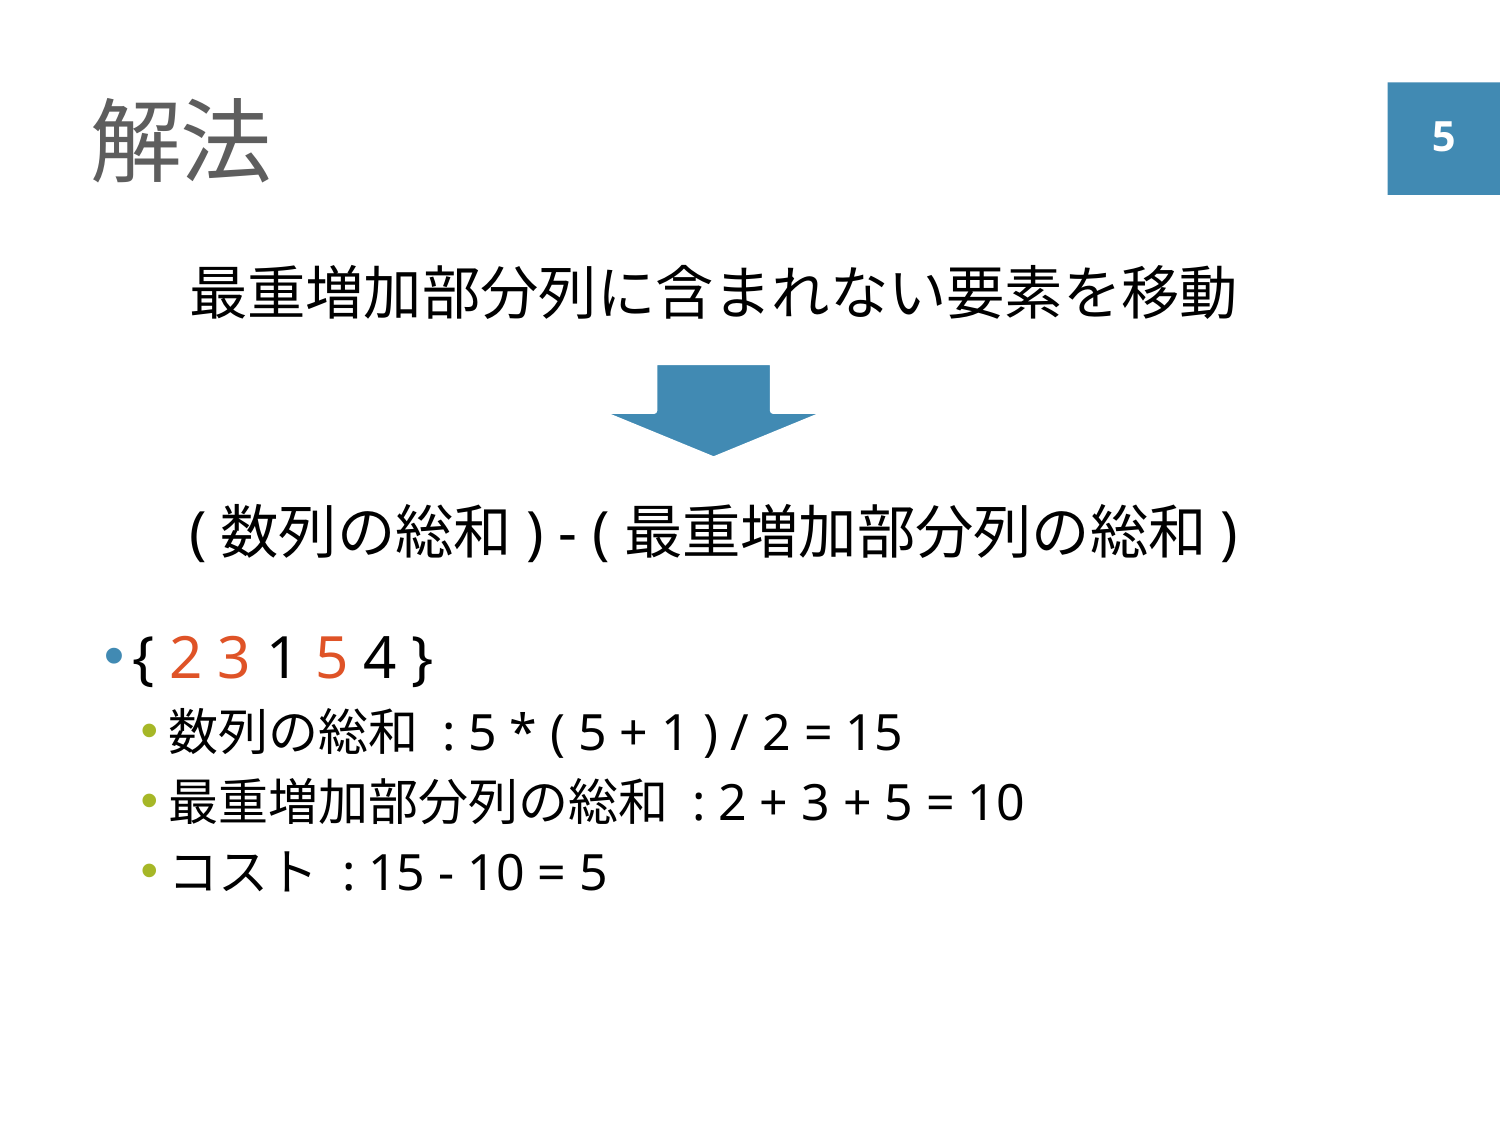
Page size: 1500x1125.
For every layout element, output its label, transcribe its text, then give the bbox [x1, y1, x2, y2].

title 解法 [75, 45, 1469, 233]
text_box 最重増加部分列に含まれない要素を移動 [174, 248, 1253, 334]
text_box [591, 358, 836, 463]
list { 2 3 1 5 4 } 数列の総和 : 5 * ( 5 + 1 ) / 2 = 15 最重増加部分列の総和 : 2 + 3 + 5 = 10 コスト : 15 - 10 = 5 [75, 612, 1469, 1050]
text_box (数列の総和) - (最重増加部分列の総和) [174, 487, 1253, 573]
